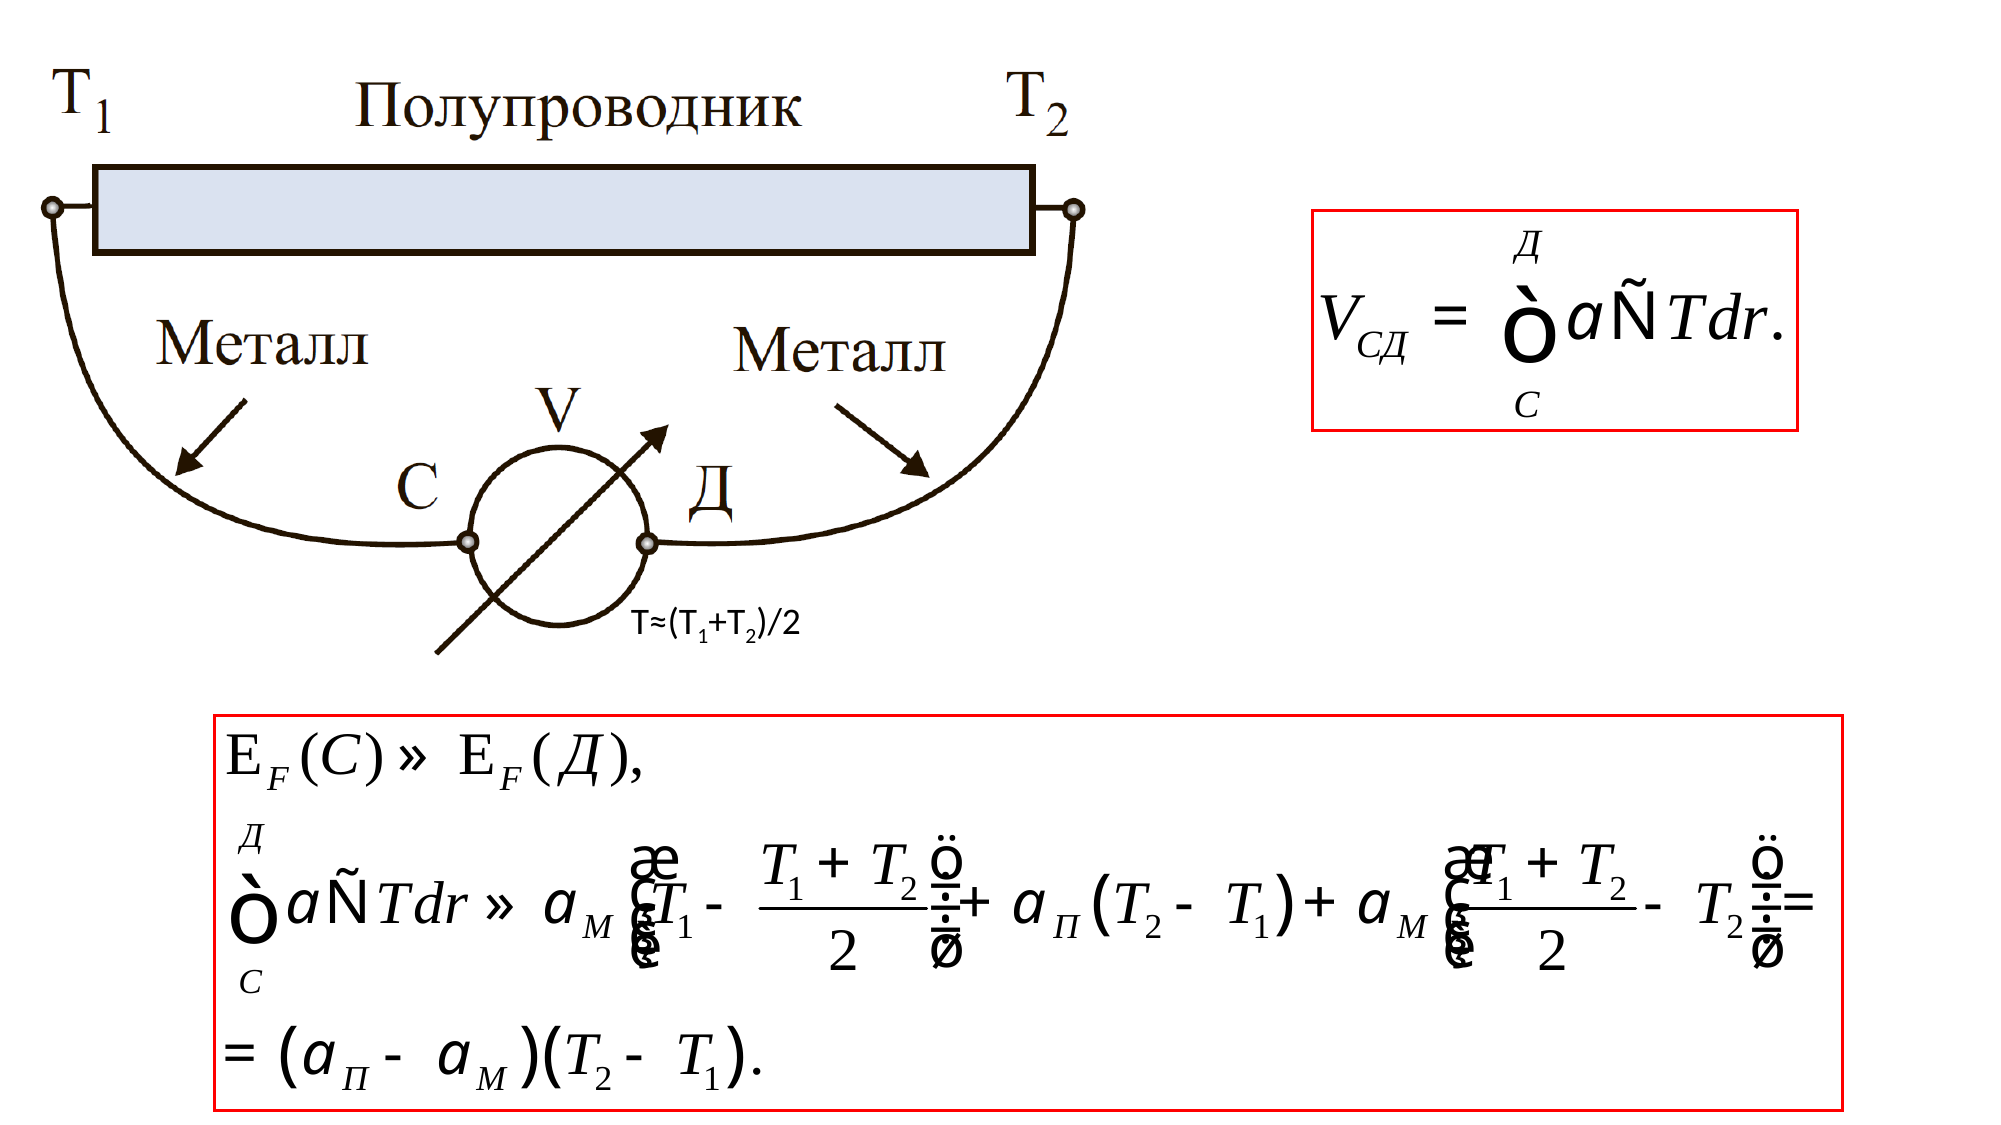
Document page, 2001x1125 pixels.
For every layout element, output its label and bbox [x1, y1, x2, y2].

picture [3, 0, 1119, 693]
text_box [215, 716, 1841, 1110]
text_box [1313, 211, 1797, 429]
